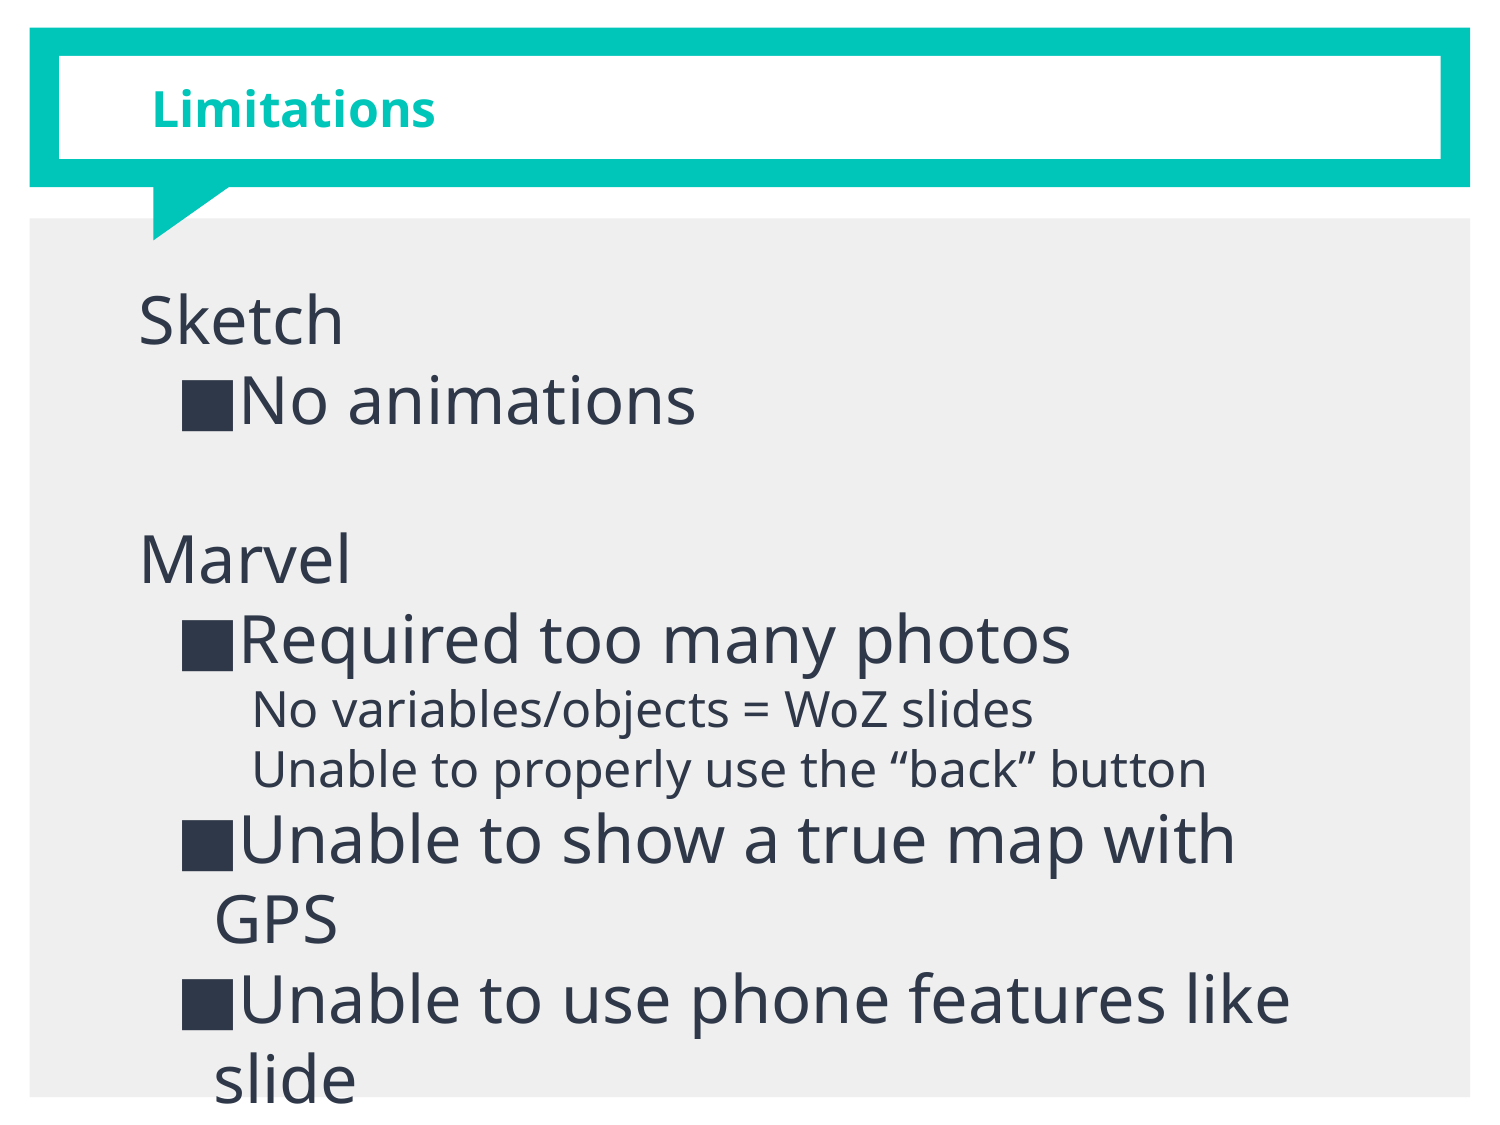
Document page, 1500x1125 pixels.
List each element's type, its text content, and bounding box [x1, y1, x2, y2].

title Limitations [136, 27, 1441, 188]
list Sketch No animations Marvel Required too many photos No variables/objects = WoZ slides Unable to properly use the “back” button Unable to show a true map with GPS Unable to use phone features like slide [123, 262, 1377, 1078]
